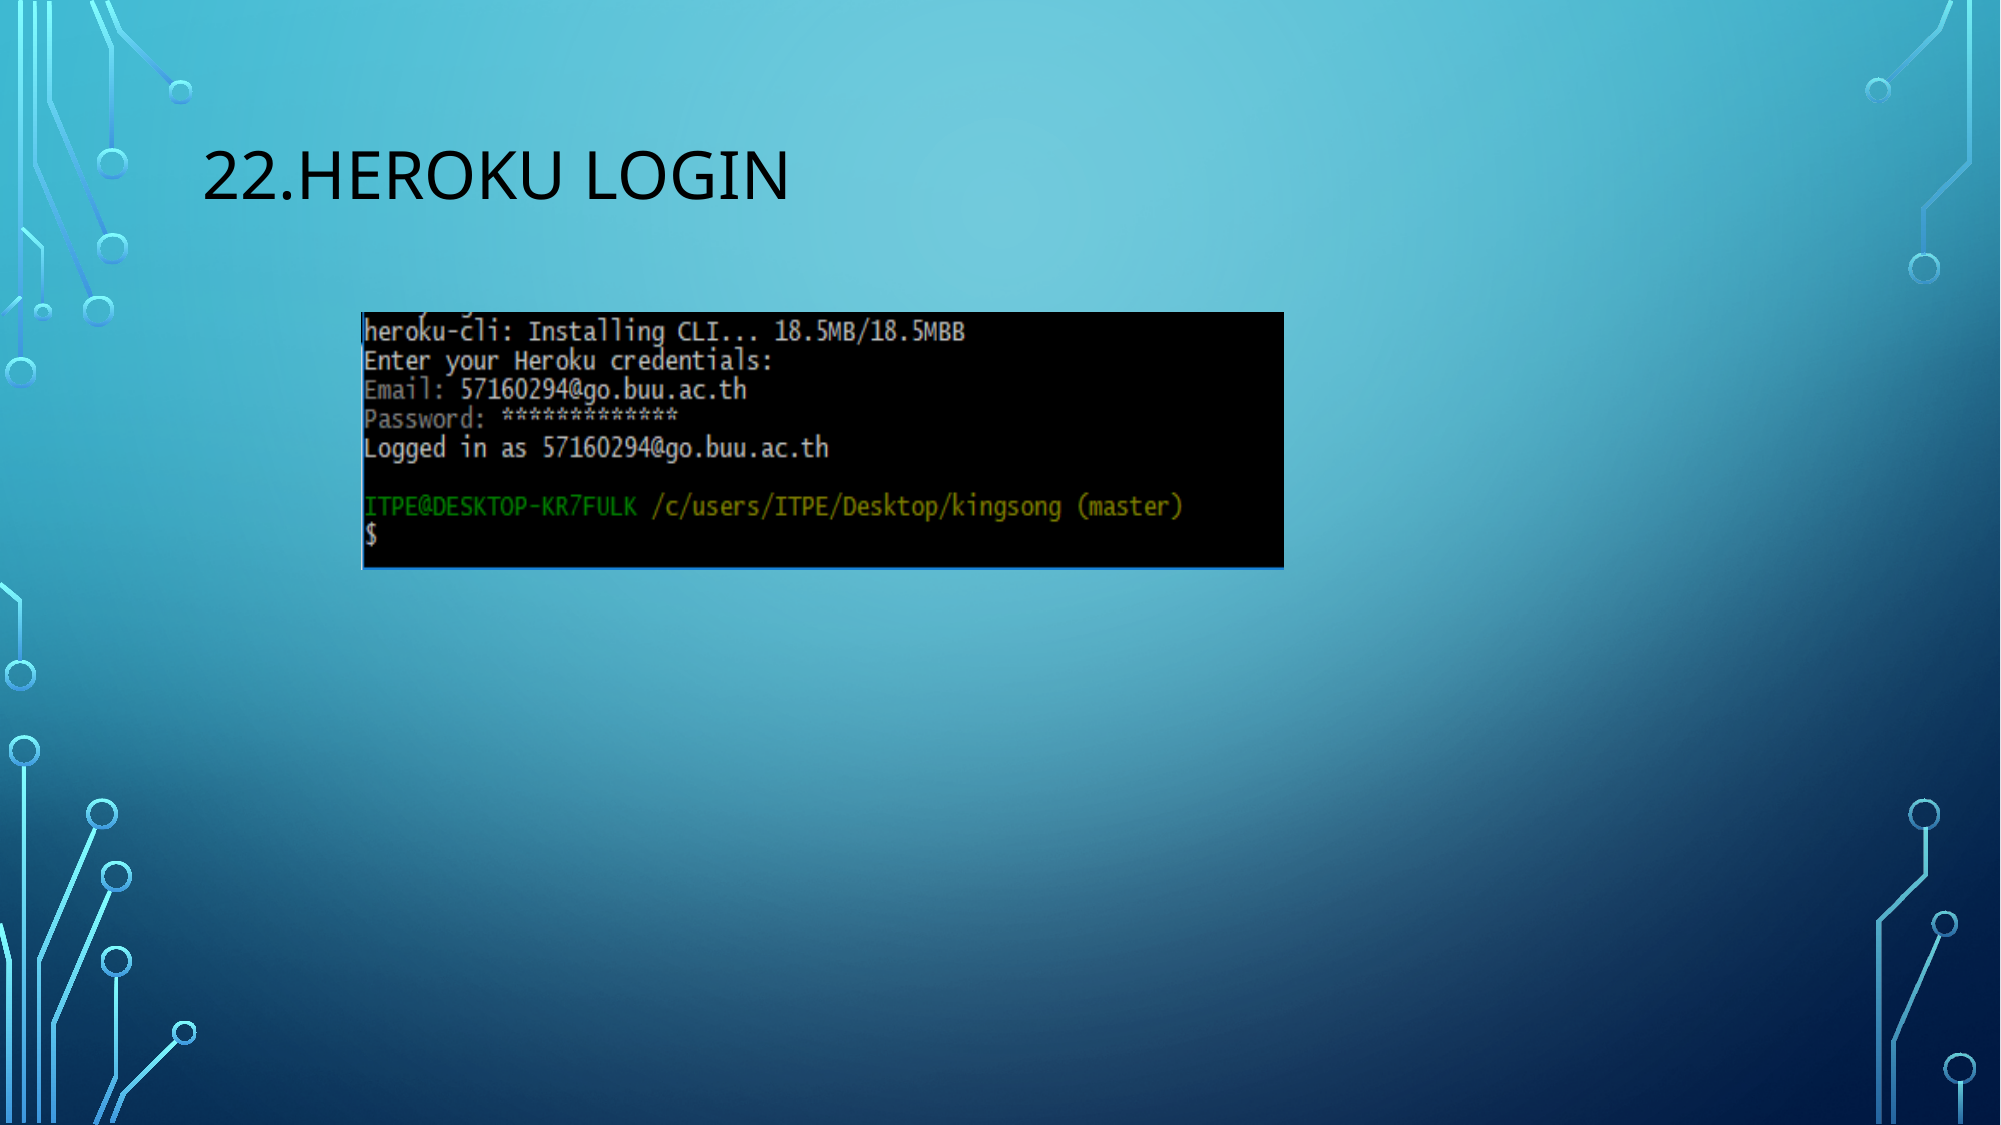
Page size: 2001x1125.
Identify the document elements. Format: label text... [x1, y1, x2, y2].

title 22.heroku login [187, 101, 1813, 344]
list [361, 312, 1285, 570]
